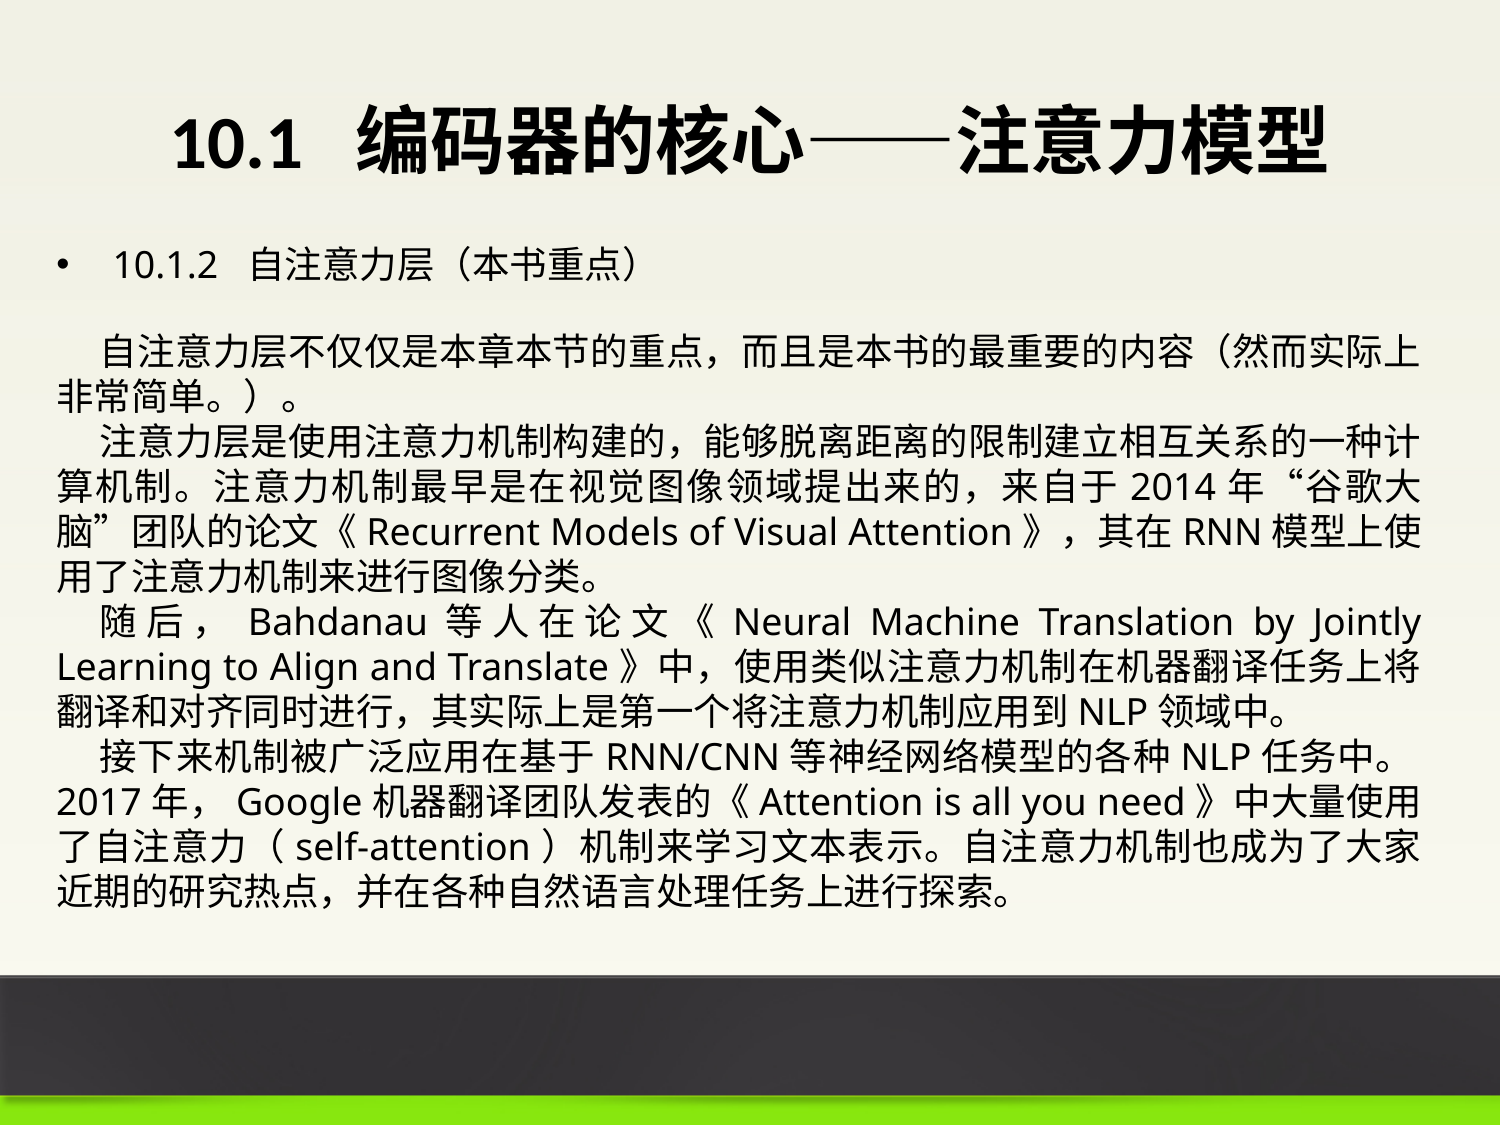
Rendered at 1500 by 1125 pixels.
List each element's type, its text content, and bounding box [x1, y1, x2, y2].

list 10.1.2 自注意力层（本书重点） [41, 233, 1392, 320]
text_box 自注意力层不仅仅是本章本节的重点，而且是本书的最重要的内容（然而实际上非常简单。）。 注意力层是使用注意力机制构建的，能够脱离距离的限制建立相互关系的一种计算机制。注意力机制最早是在视觉图像领域提出来的，来自于2014年“谷歌大脑”团队的论文《Recurrent Models of Visual Attention》，其在RNN模型上使用了注意力机制来进行图像分类。 随后，Bahdanau等人在论文《Neural Machine Translation by Jointly Learning to Align and Translate》中，使用类似注意力机制在机器翻译任务上将翻译和对齐同时进行，其实际上是第一个将注意力机制应用到NLP领域中。 接下来机制被广泛应用在基于RNN/CNN等神经网络模型的各种NLP任务中。2017年，Google机器翻译团队发表的《Attention is all you need》中大量使用了自注意力（self-attention）机制来学习文本表示。自注意力机制也成为了大家近期的研究热点，并在各种自然语言处理任务上进行探索。 [41, 320, 1437, 921]
picture [0, 0, 1500, 1125]
title 10.1 编码器的核心——注意力模型 [75, 45, 1425, 233]
